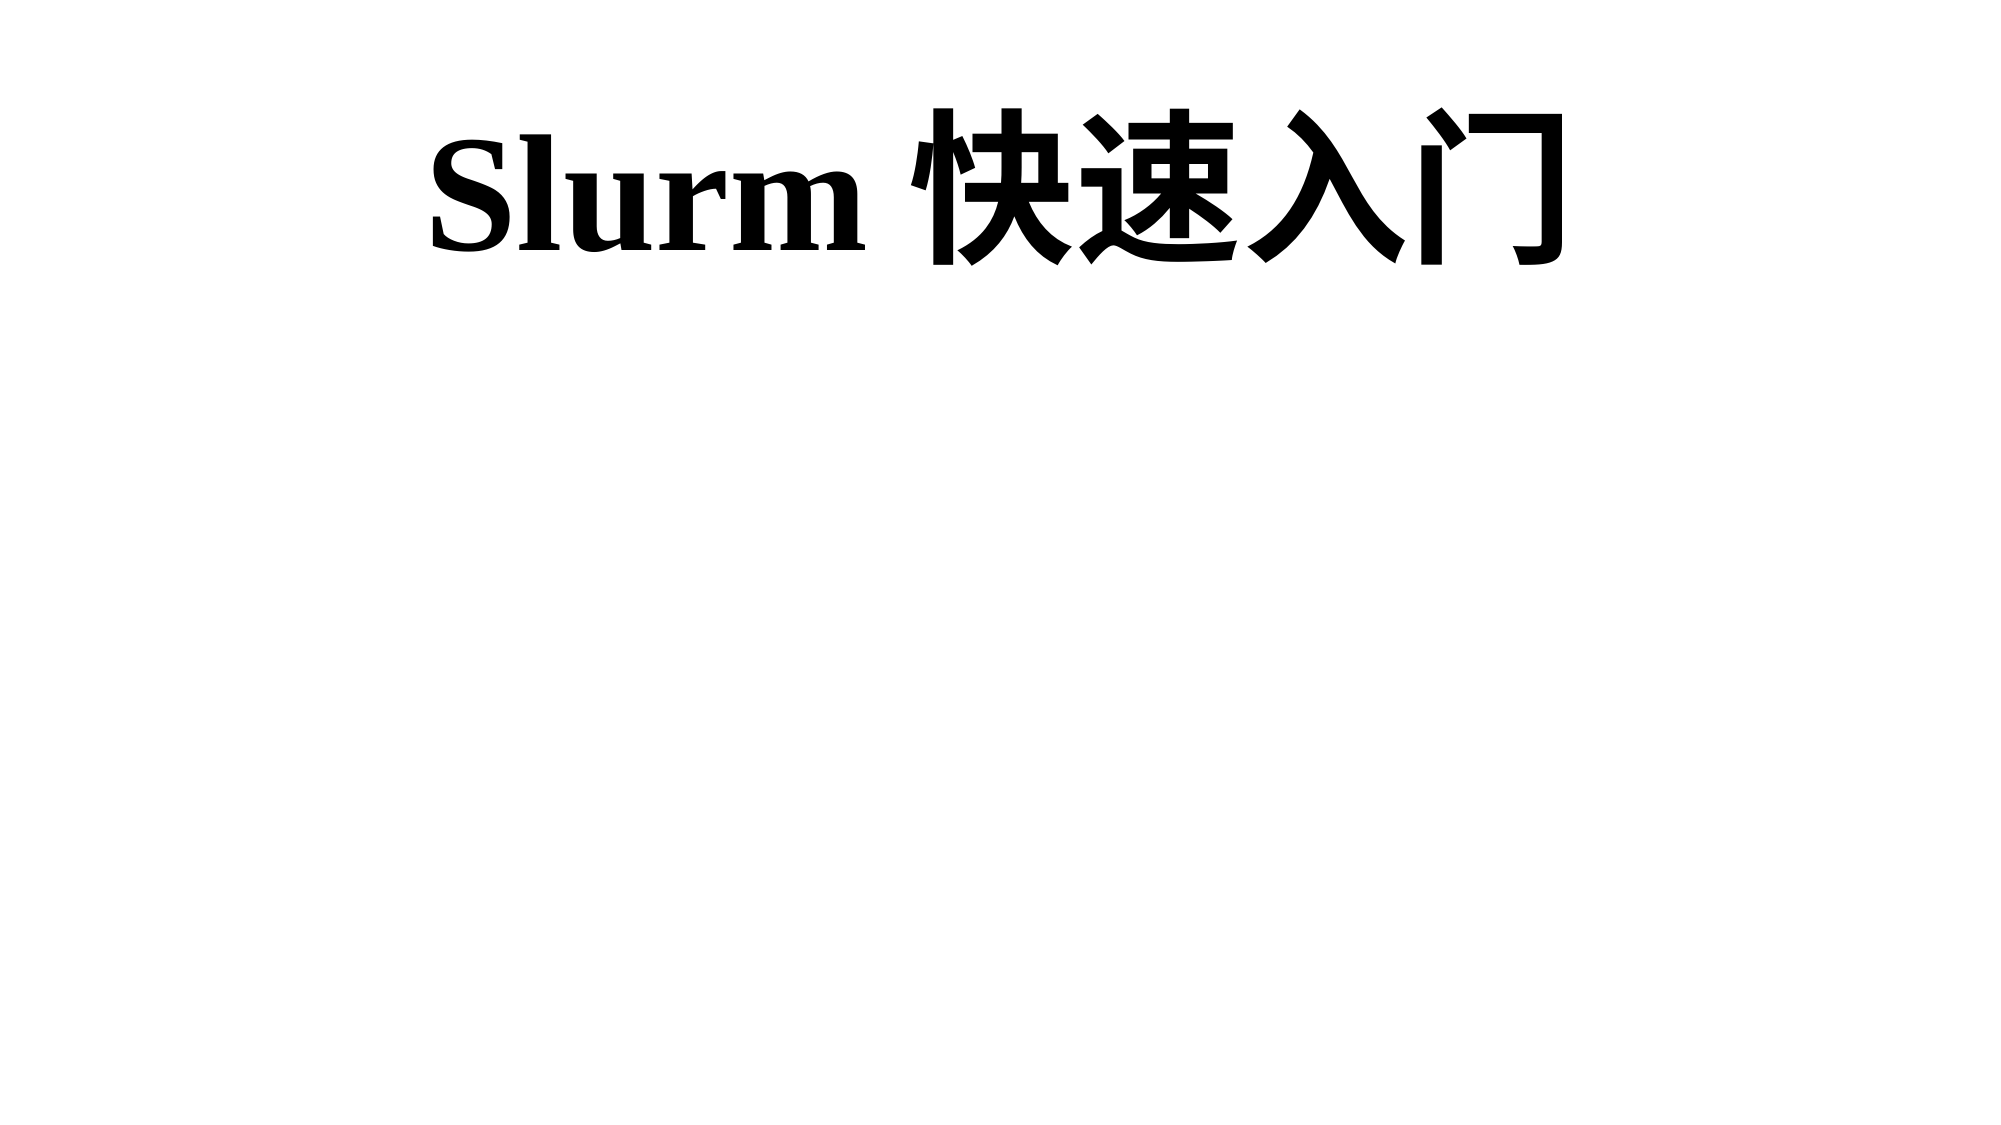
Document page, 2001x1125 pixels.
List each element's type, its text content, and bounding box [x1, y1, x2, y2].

title Slurm快速入门 [151, 95, 1849, 295]
